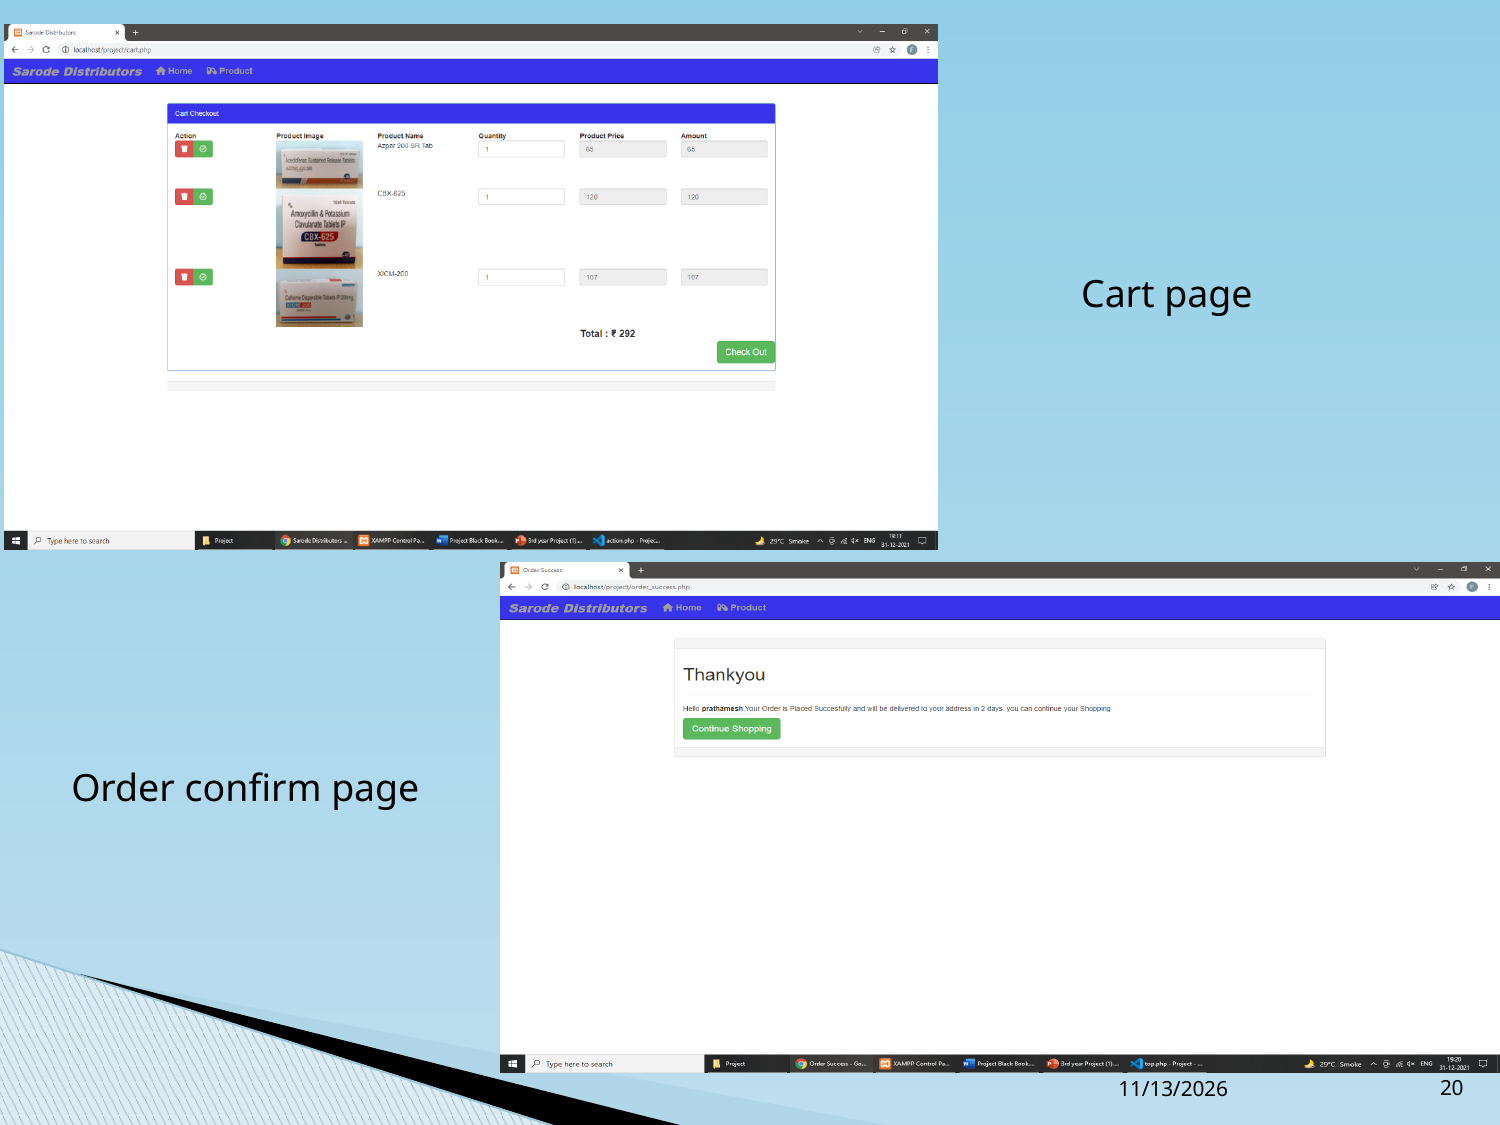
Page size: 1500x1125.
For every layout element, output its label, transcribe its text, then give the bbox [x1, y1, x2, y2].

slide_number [1103, 1081, 1418, 1111]
text_box Order confirm page [56, 756, 435, 817]
text_box Cart page [1066, 262, 1268, 323]
slide_number 20 [1418, 1081, 1479, 1111]
picture [4, 24, 939, 551]
picture [499, 562, 1500, 1073]
